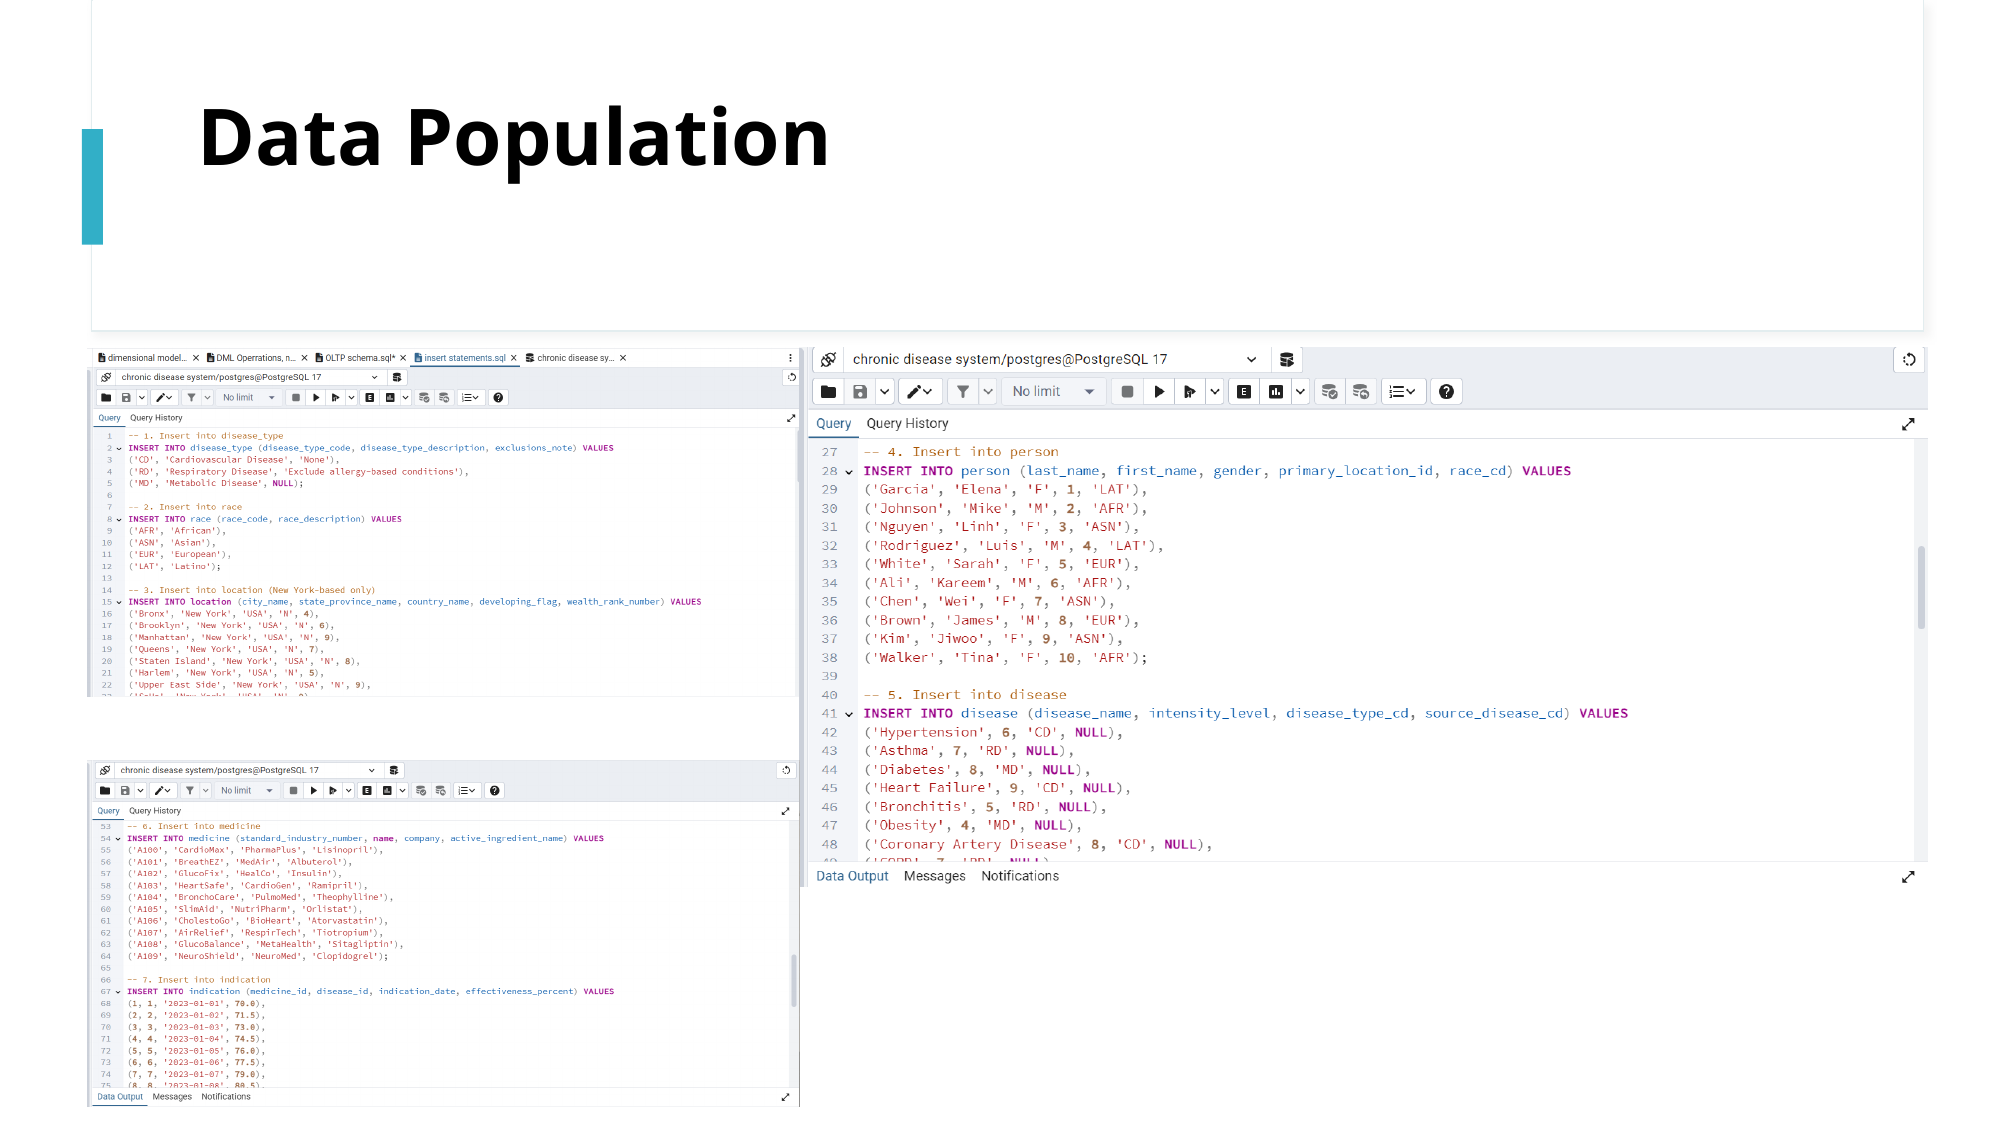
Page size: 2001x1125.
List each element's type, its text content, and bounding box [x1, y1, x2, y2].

picture [87, 347, 1928, 1107]
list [87, 347, 799, 697]
title Data Population [183, 90, 1851, 284]
